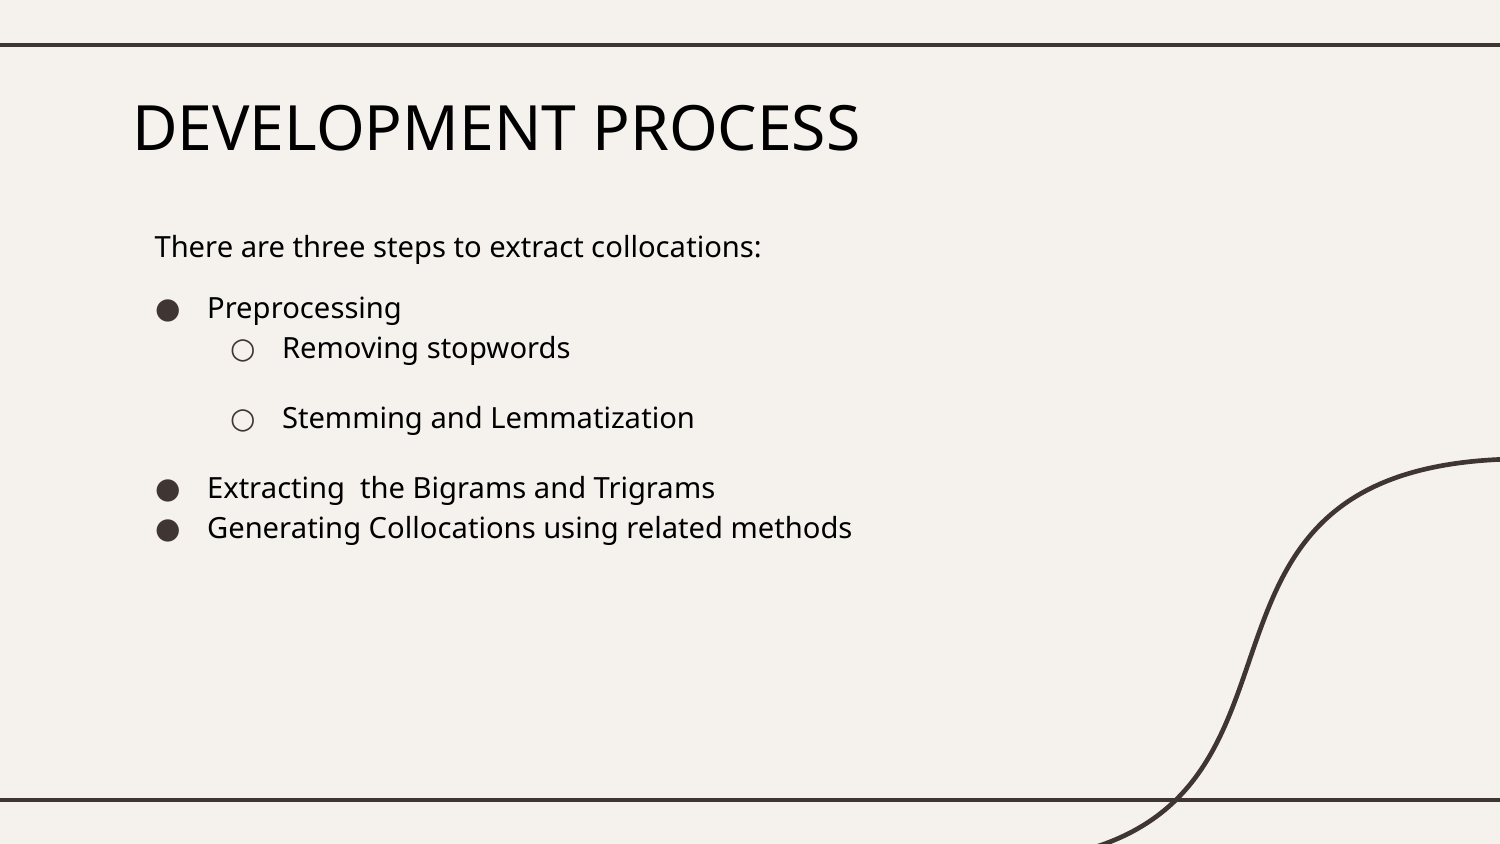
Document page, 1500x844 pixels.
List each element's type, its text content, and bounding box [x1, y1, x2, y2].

title DEVELOPMENT PROCESS [116, 72, 1049, 167]
subtitle There are three steps to extract collocations: Preprocessing Removing stopwords Stemming and Lemmatization Extracting the Bigrams and Trigrams Generating Collocations using related methods [116, 213, 1111, 604]
